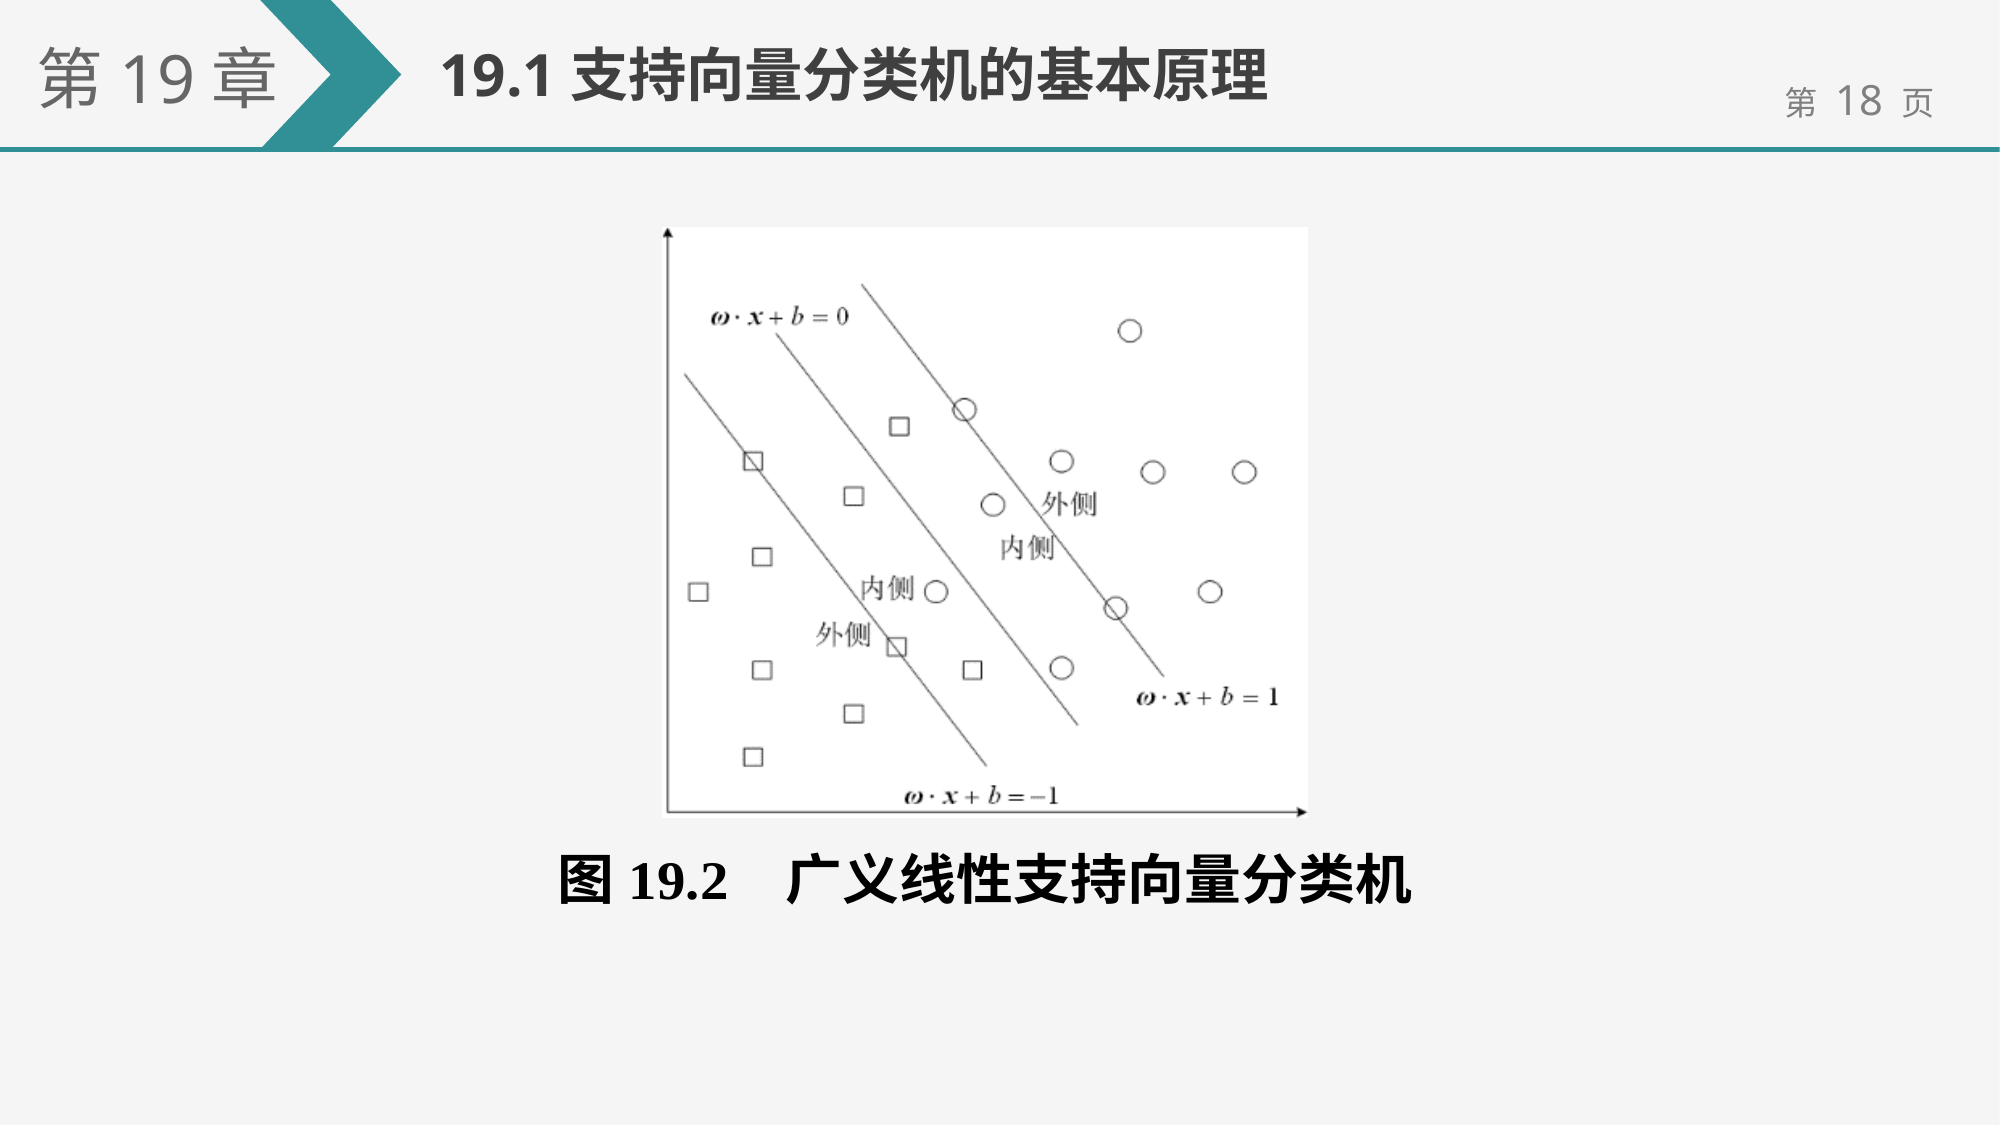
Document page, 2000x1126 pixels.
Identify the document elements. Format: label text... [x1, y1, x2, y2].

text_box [59, 218, 1907, 966]
text_box 第19章 [21, 29, 294, 125]
text_box 19.1支持向量分类机的基本原理 [424, 31, 1366, 116]
text_box [258, 0, 403, 148]
